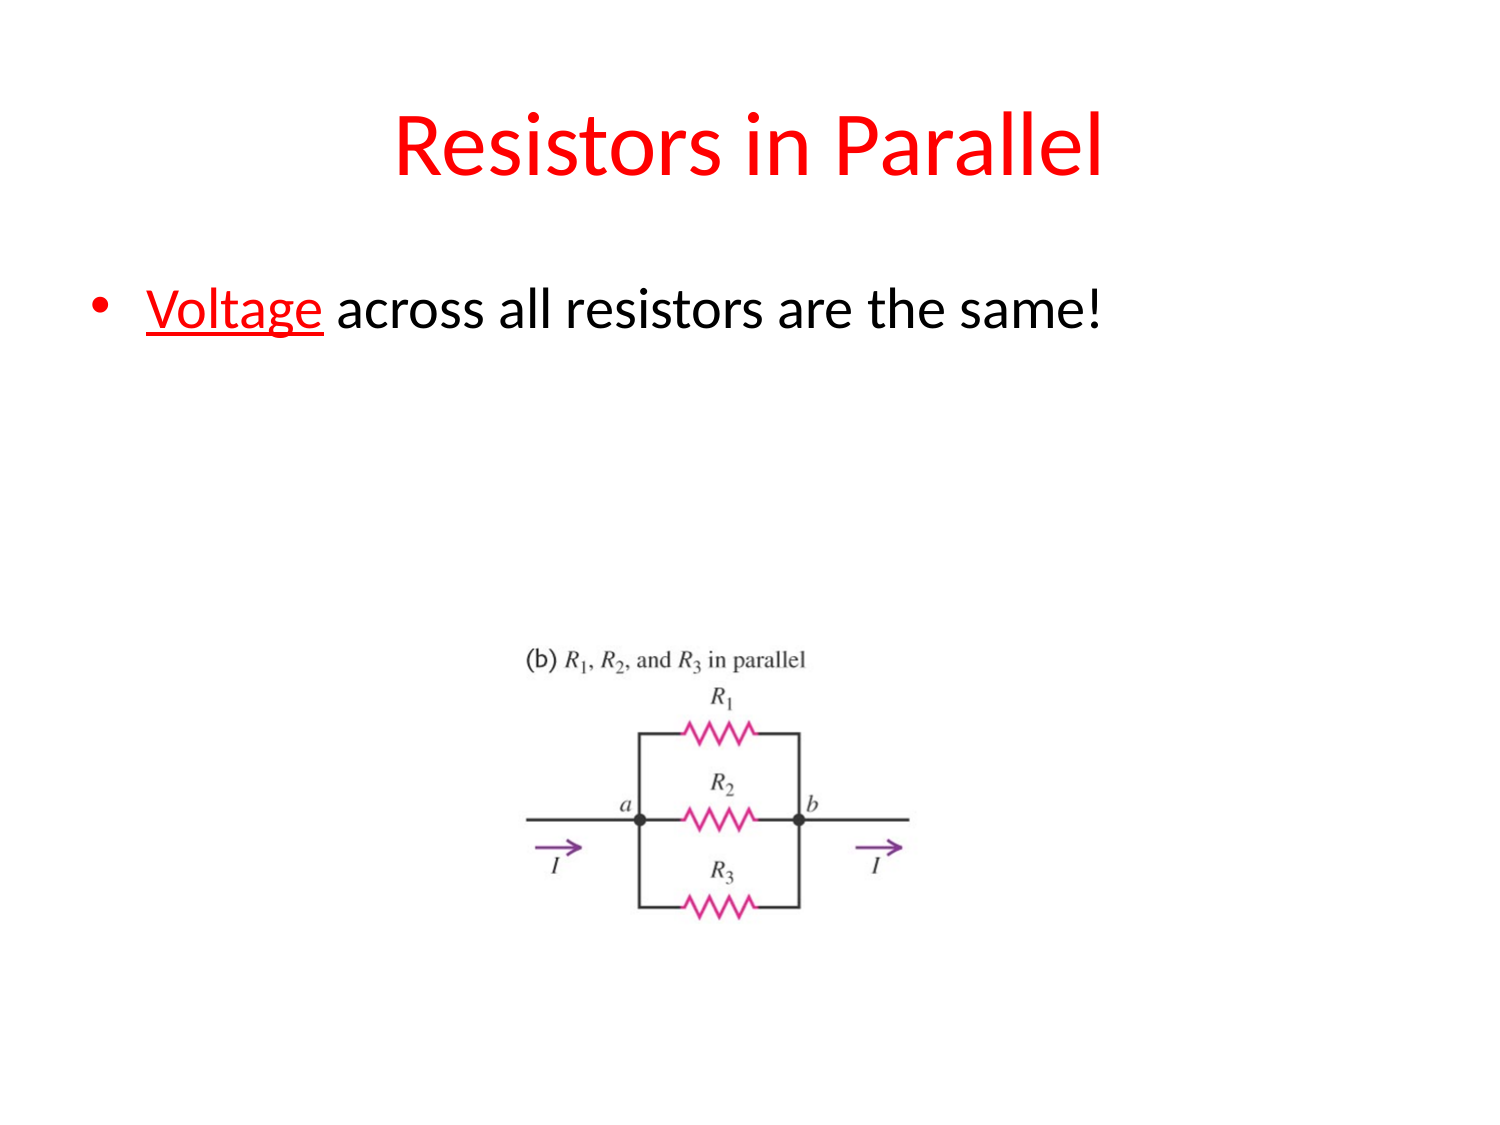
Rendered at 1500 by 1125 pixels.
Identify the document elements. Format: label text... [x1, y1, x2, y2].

picture [518, 633, 982, 927]
title Resistors in Parallel [75, 45, 1425, 233]
